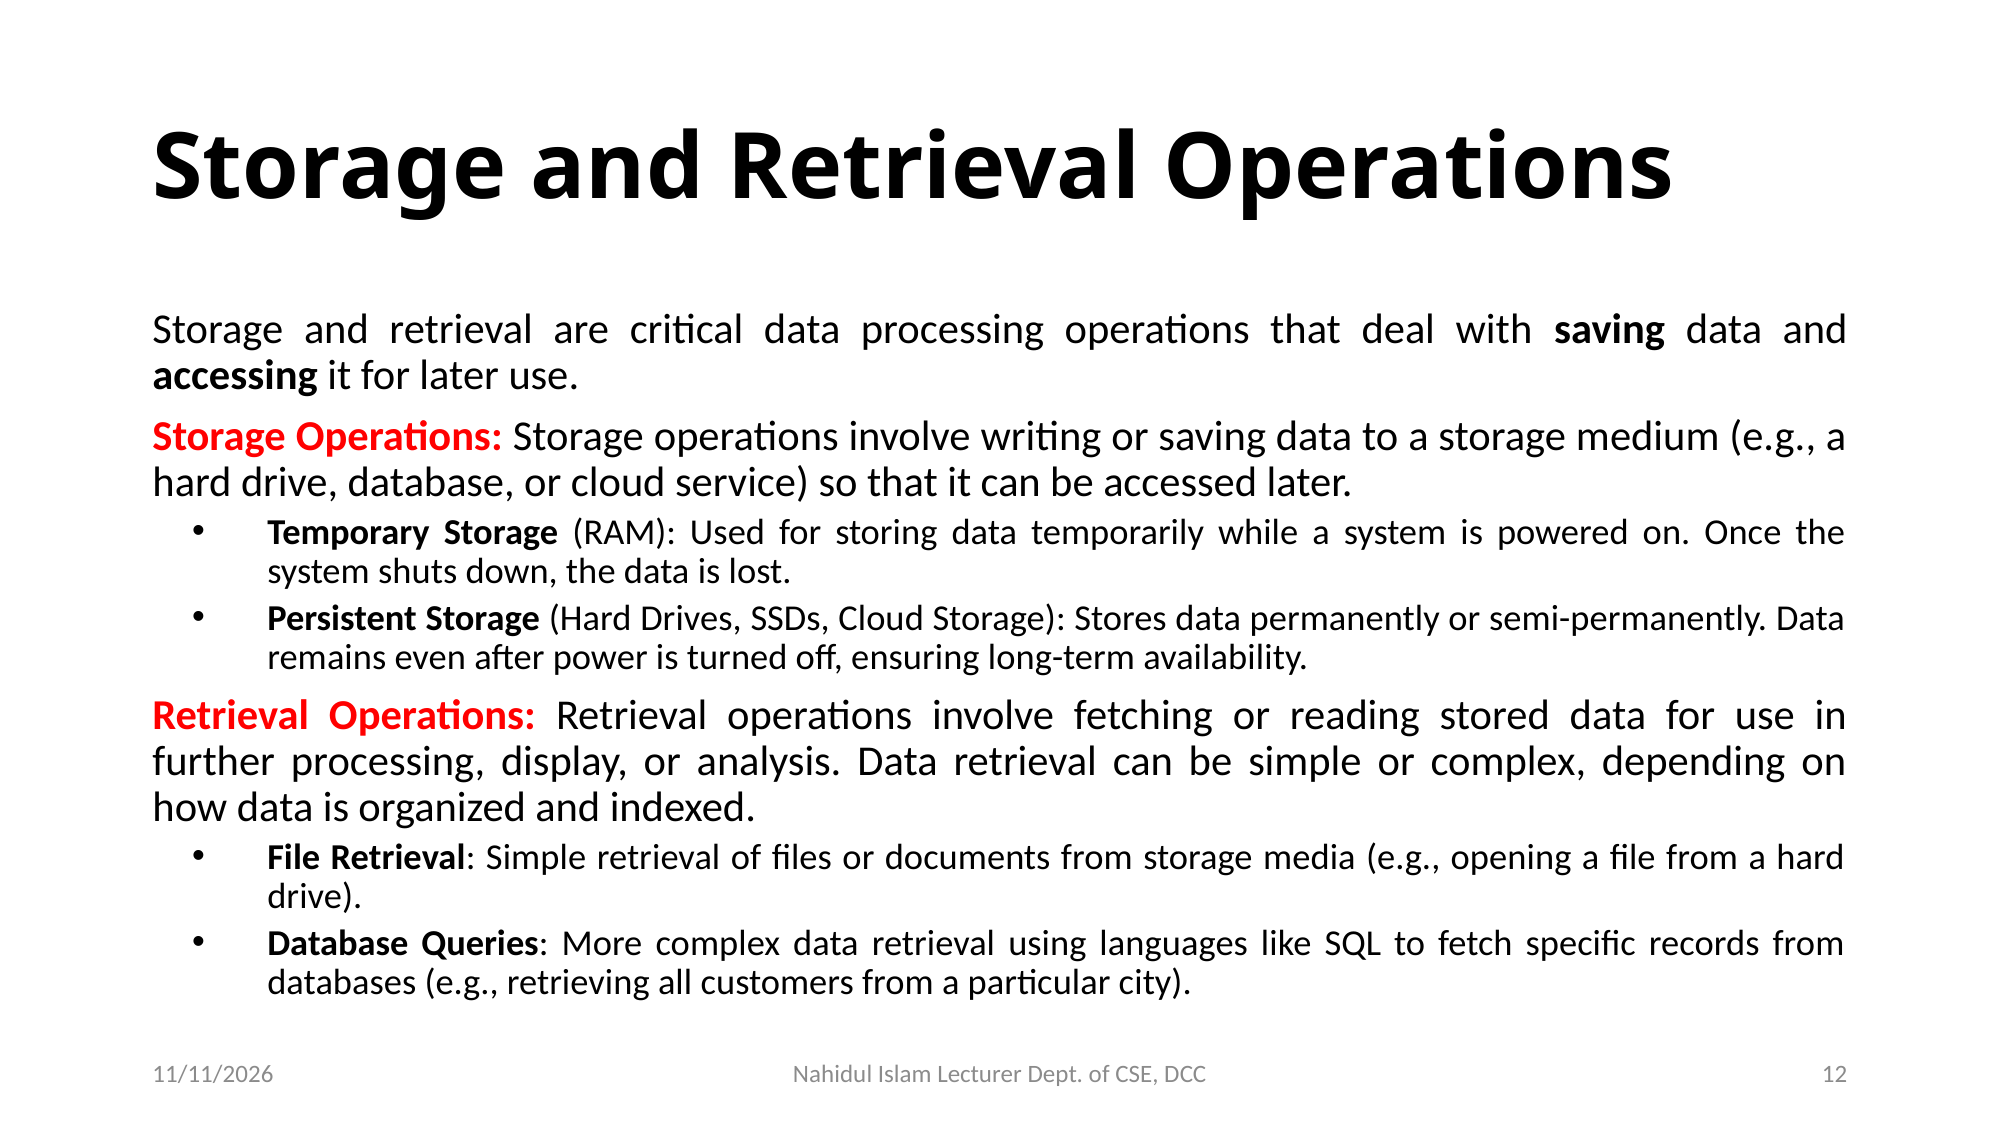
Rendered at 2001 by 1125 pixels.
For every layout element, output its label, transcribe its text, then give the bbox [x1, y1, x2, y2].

slide_number 12 [1412, 1042, 1863, 1103]
list Storage and retrieval are critical data processing operations that deal with saving data and accessing it for later use. Storage Operations: Storage operations involve writing or saving data to a storage medium (e.g., a hard drive, database, or cloud service) so that it can be accessed later. Temporary Storage (RAM): Used for storing data temporarily while a system is powered on. Once the system shuts down, the data is lost. Persistent Storage (Hard Drives, SSDs, Cloud Storage): Stores data permanently or semi-permanently. Data remains even after power is turned off, ensuring long-term availability. Retrieval Operations: Retrieval operations involve fetching or reading stored data for use in further processing, display, or analysis. Data retrieval can be simple or complex, depending on how data is organized and indexed. File Retrieval: Simple retrieval of files or documents from storage media (e.g., opening a file from a hard drive). Database Queries: More complex data retrieval using languages like SQL to fetch specific records from databases (e.g., retrieving all customers from a particular city). [137, 299, 1863, 1014]
title Storage and Retrieval Operations [137, 59, 1863, 278]
footer Nahidul Islam Lecturer Dept. of CSE, DCC [662, 1042, 1338, 1103]
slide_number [137, 1042, 588, 1103]
